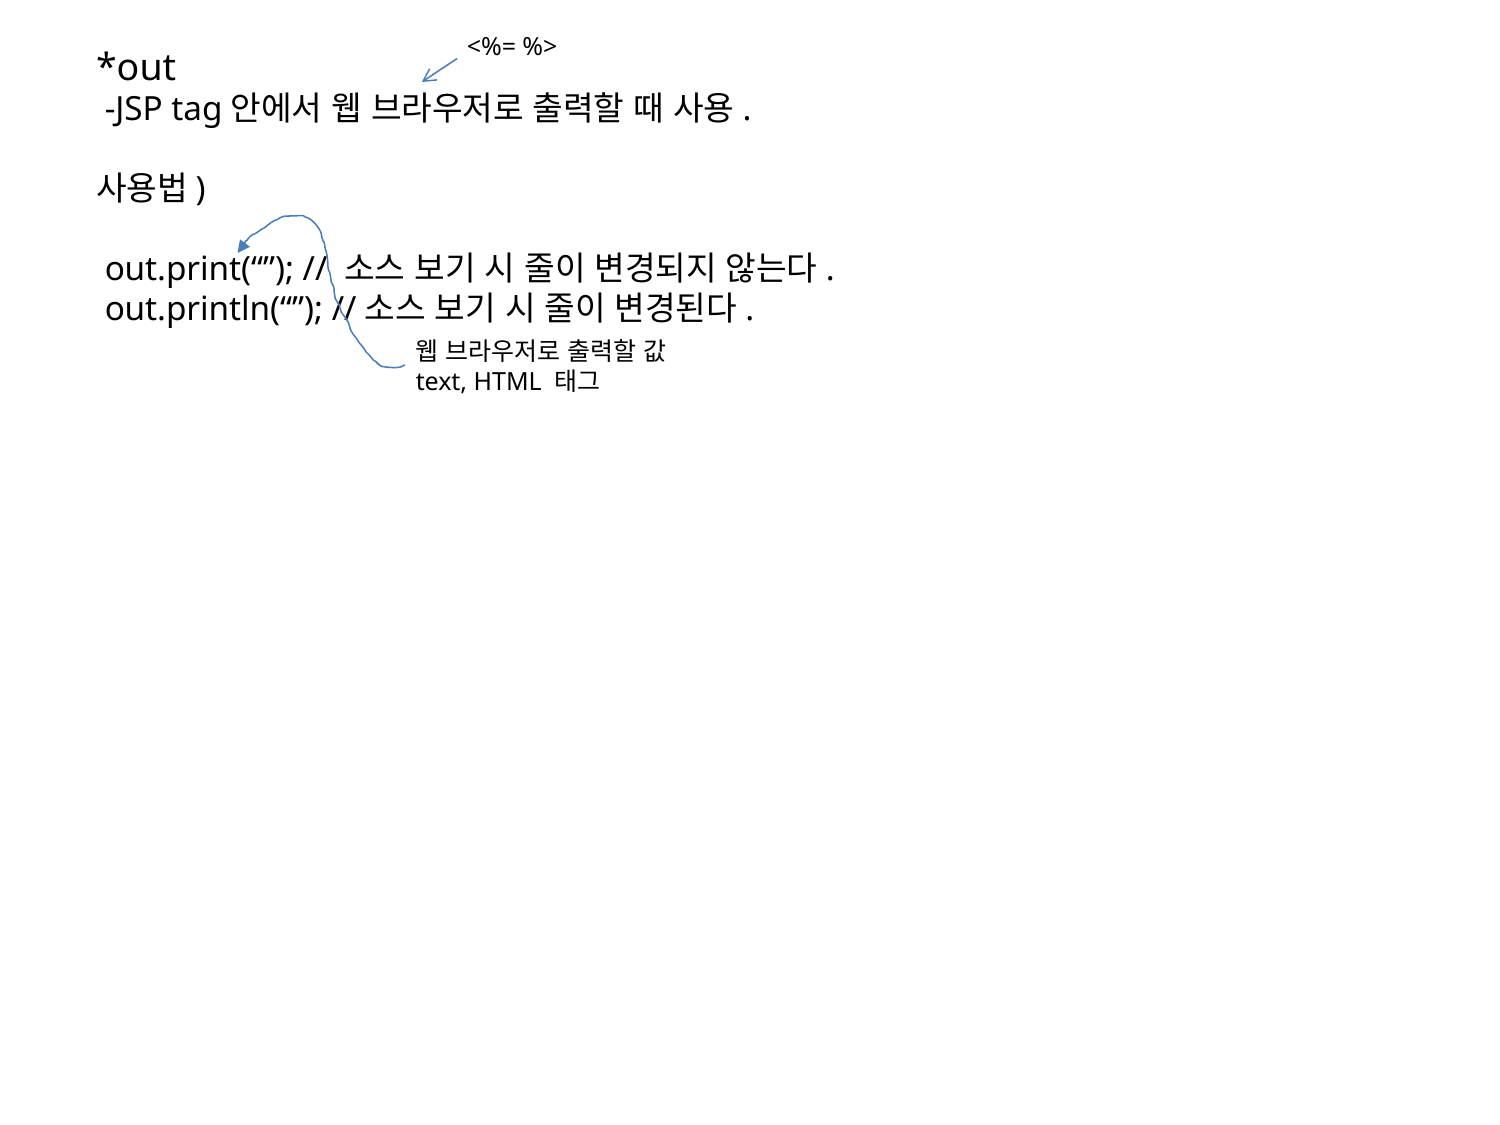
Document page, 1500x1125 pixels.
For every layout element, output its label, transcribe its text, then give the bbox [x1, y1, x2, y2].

text_box <%= %> [452, 23, 573, 69]
text_box *out -JSP tag안에서 웹 브라우저로 출력할 때 사용. 사용법) out.print(“”); // 소스 보기 시 줄이 변경되지 않는다. out.println(“”); //소스 보기 시 줄이 변경된다. [81, 35, 850, 375]
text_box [421, 58, 458, 83]
text_box 웹 브라우저로 출력할 값 text, HTML 태그 [401, 328, 682, 403]
text_box [237, 214, 406, 369]
